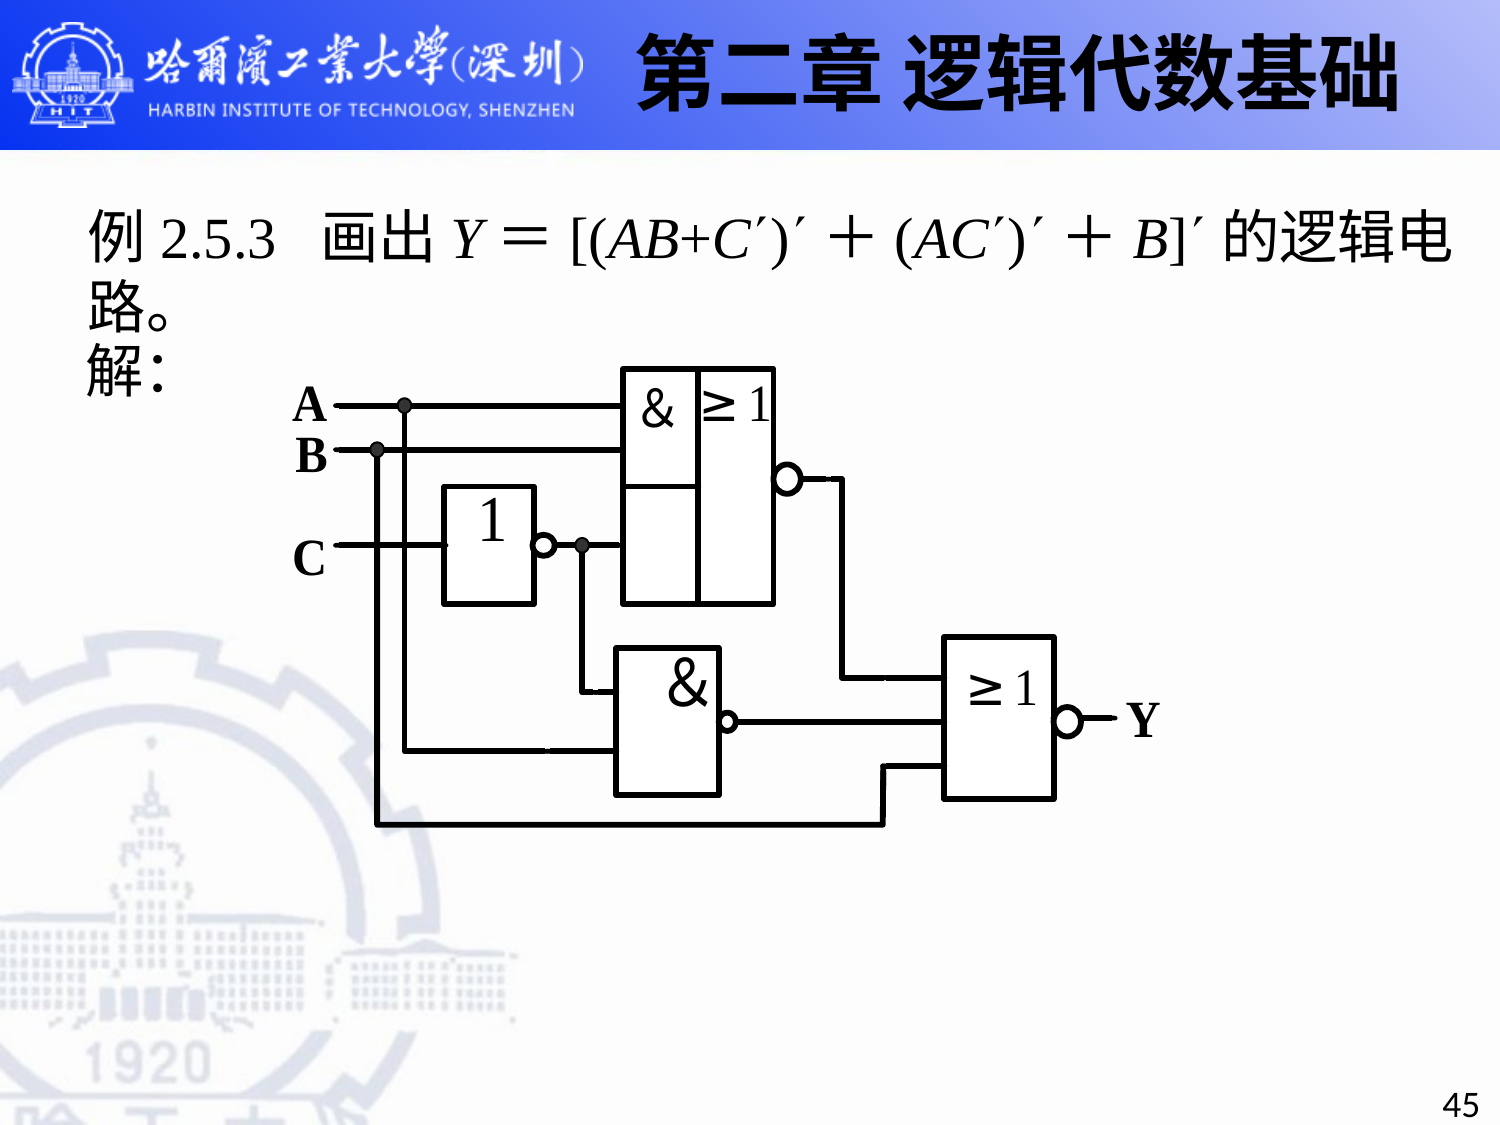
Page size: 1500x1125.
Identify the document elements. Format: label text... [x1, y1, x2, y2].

picture [0, 149, 1500, 1125]
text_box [260, 356, 1211, 941]
picture [12, 22, 583, 128]
text_box 例2.5.3 画出Y＝[(AB+C)＋(AC)＋B]的逻辑电路。 [73, 192, 1471, 348]
text_box 解： [70, 327, 561, 412]
text_box 第二章 逻辑代数基础 [619, 14, 1500, 129]
